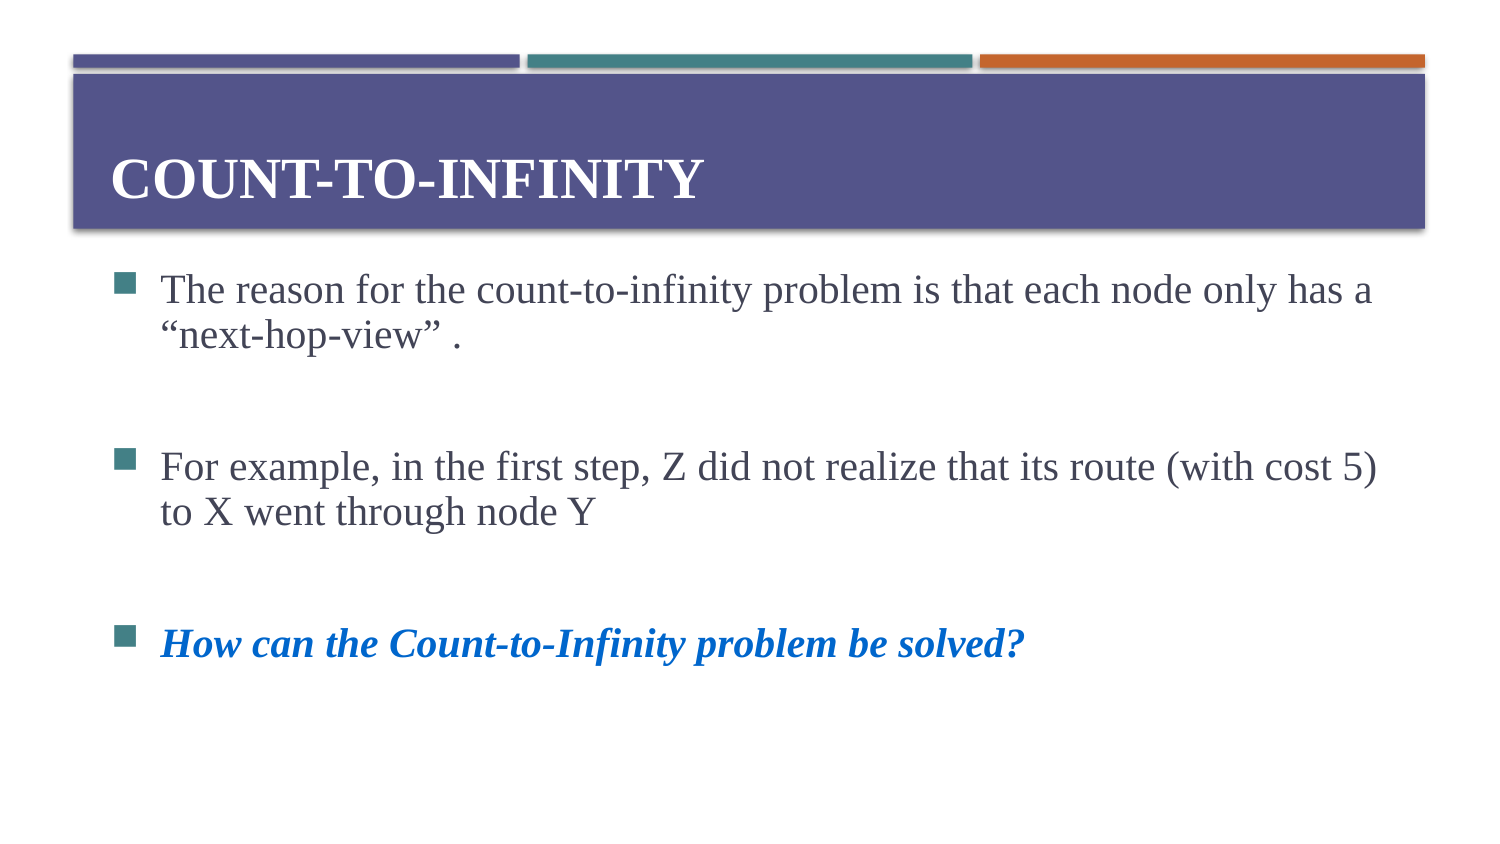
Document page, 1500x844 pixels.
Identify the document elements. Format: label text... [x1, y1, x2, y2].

title Count-to-Infinity [95, 84, 1406, 218]
list The reason for the count-to-infinity problem is that each node only has a “next-hop-view” . For example, in the first step, Z did not realize that its route (with cost 5) to X went through node Y How can the Count-to-Infinity problem be solved? [95, 274, 1406, 721]
